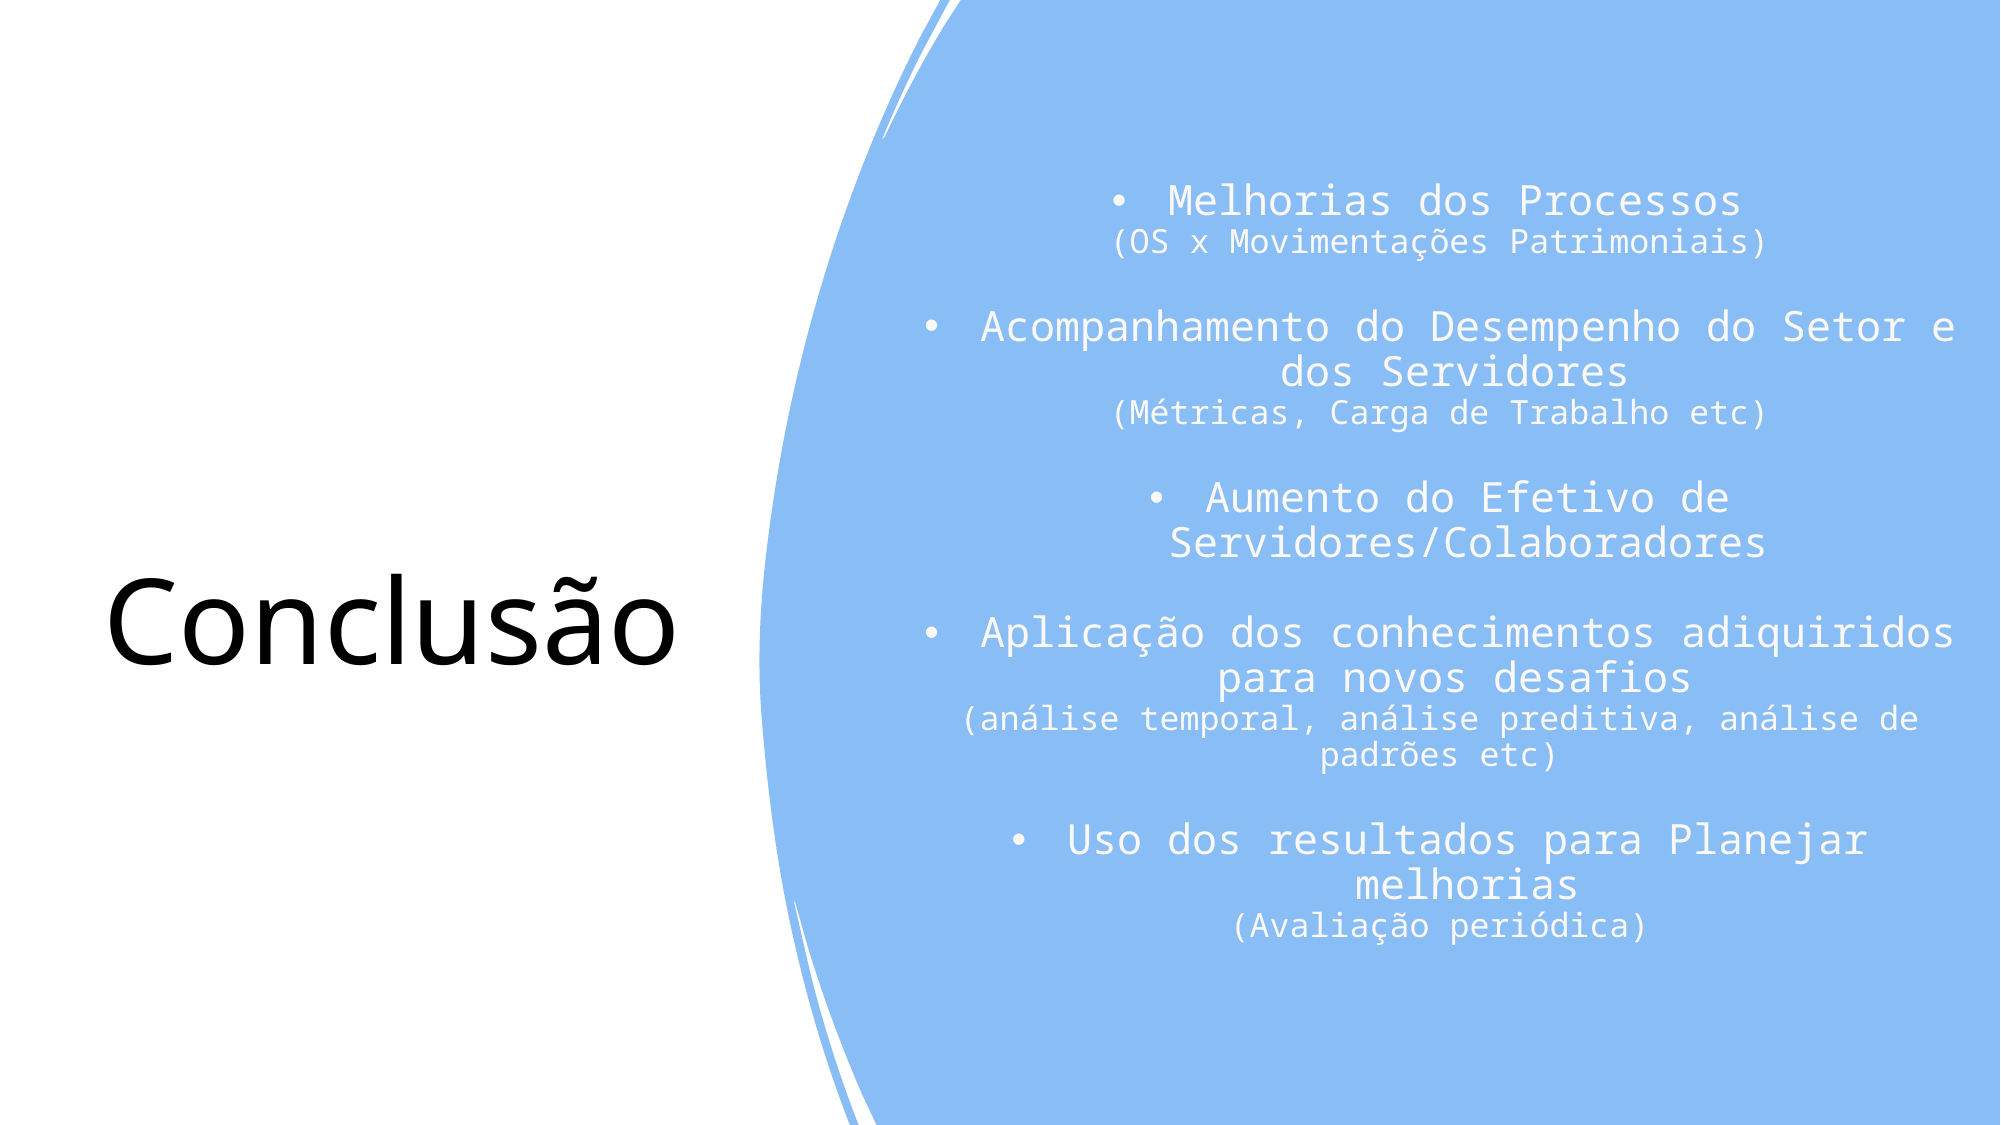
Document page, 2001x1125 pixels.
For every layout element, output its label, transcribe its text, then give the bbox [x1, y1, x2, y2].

subtitle Conclusão [25, 432, 759, 838]
text_box Melhorias dos Processos (OS x Movimentações Patrimoniais) Acompanhamento do Desempenho do Setor e dos Servidores (Métricas, Carga de Trabalho etc) Aumento do Efetivo de Servidores/Colaboradores Aplicação dos conhecimentos adiquiridos para novos desafios (análise temporal, análise preditiva, análise de padrões etc) Uso dos resultados para Planejar melhorias (Avaliação periódica) [905, 134, 1975, 1043]
text_box [759, 0, 2000, 1125]
text_box [0, 0, 939, 1125]
text_box [889, 0, 960, 125]
